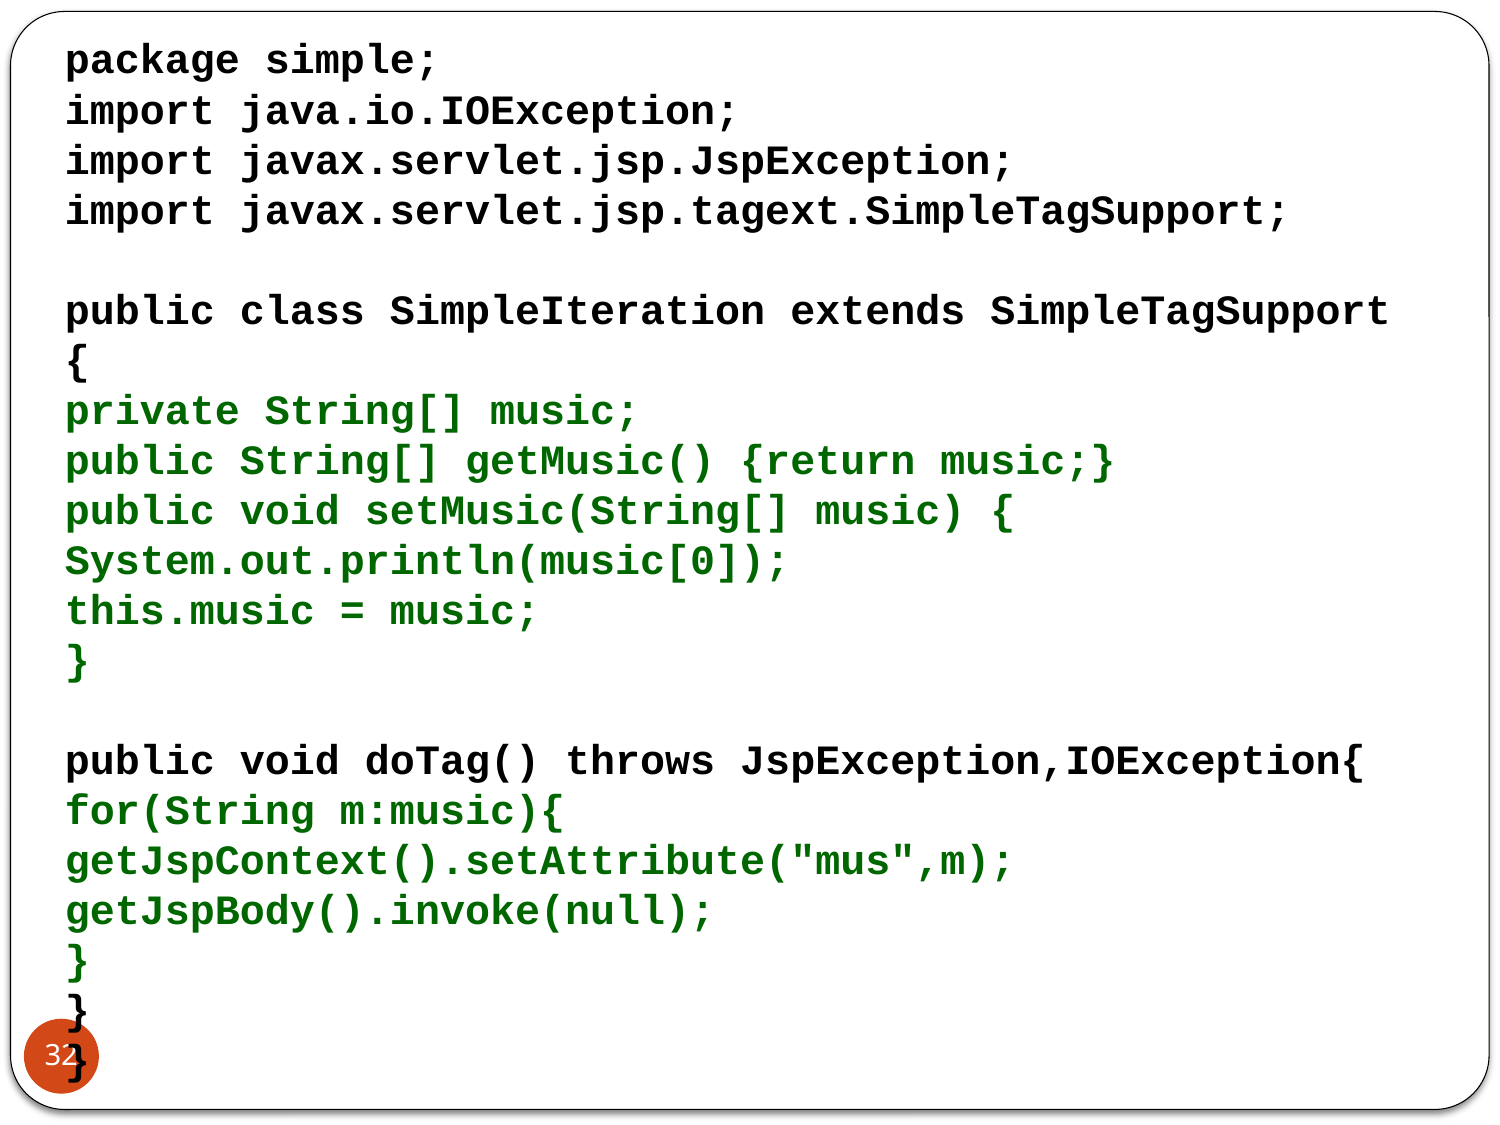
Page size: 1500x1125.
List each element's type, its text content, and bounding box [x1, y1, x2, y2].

slide_number 32 [23, 1020, 76, 1094]
text_box package simple; import java.io.IOException; import javax.servlet.jsp.JspException; import javax.servlet.jsp.tagext.SimpleTagSupport; public class SimpleIteration extends SimpleTagSupport { private String[] music; public String[] getMusic() {return music;} public void setMusic(String[] music) { System.out.println(music[0]); this.music = music; } public void doTag() throws JspException,IOException{ for(String m:music){ getJspContext().setAttribute("mus",m); getJspBody().invoke(null); } } } [50, 24, 1450, 1091]
